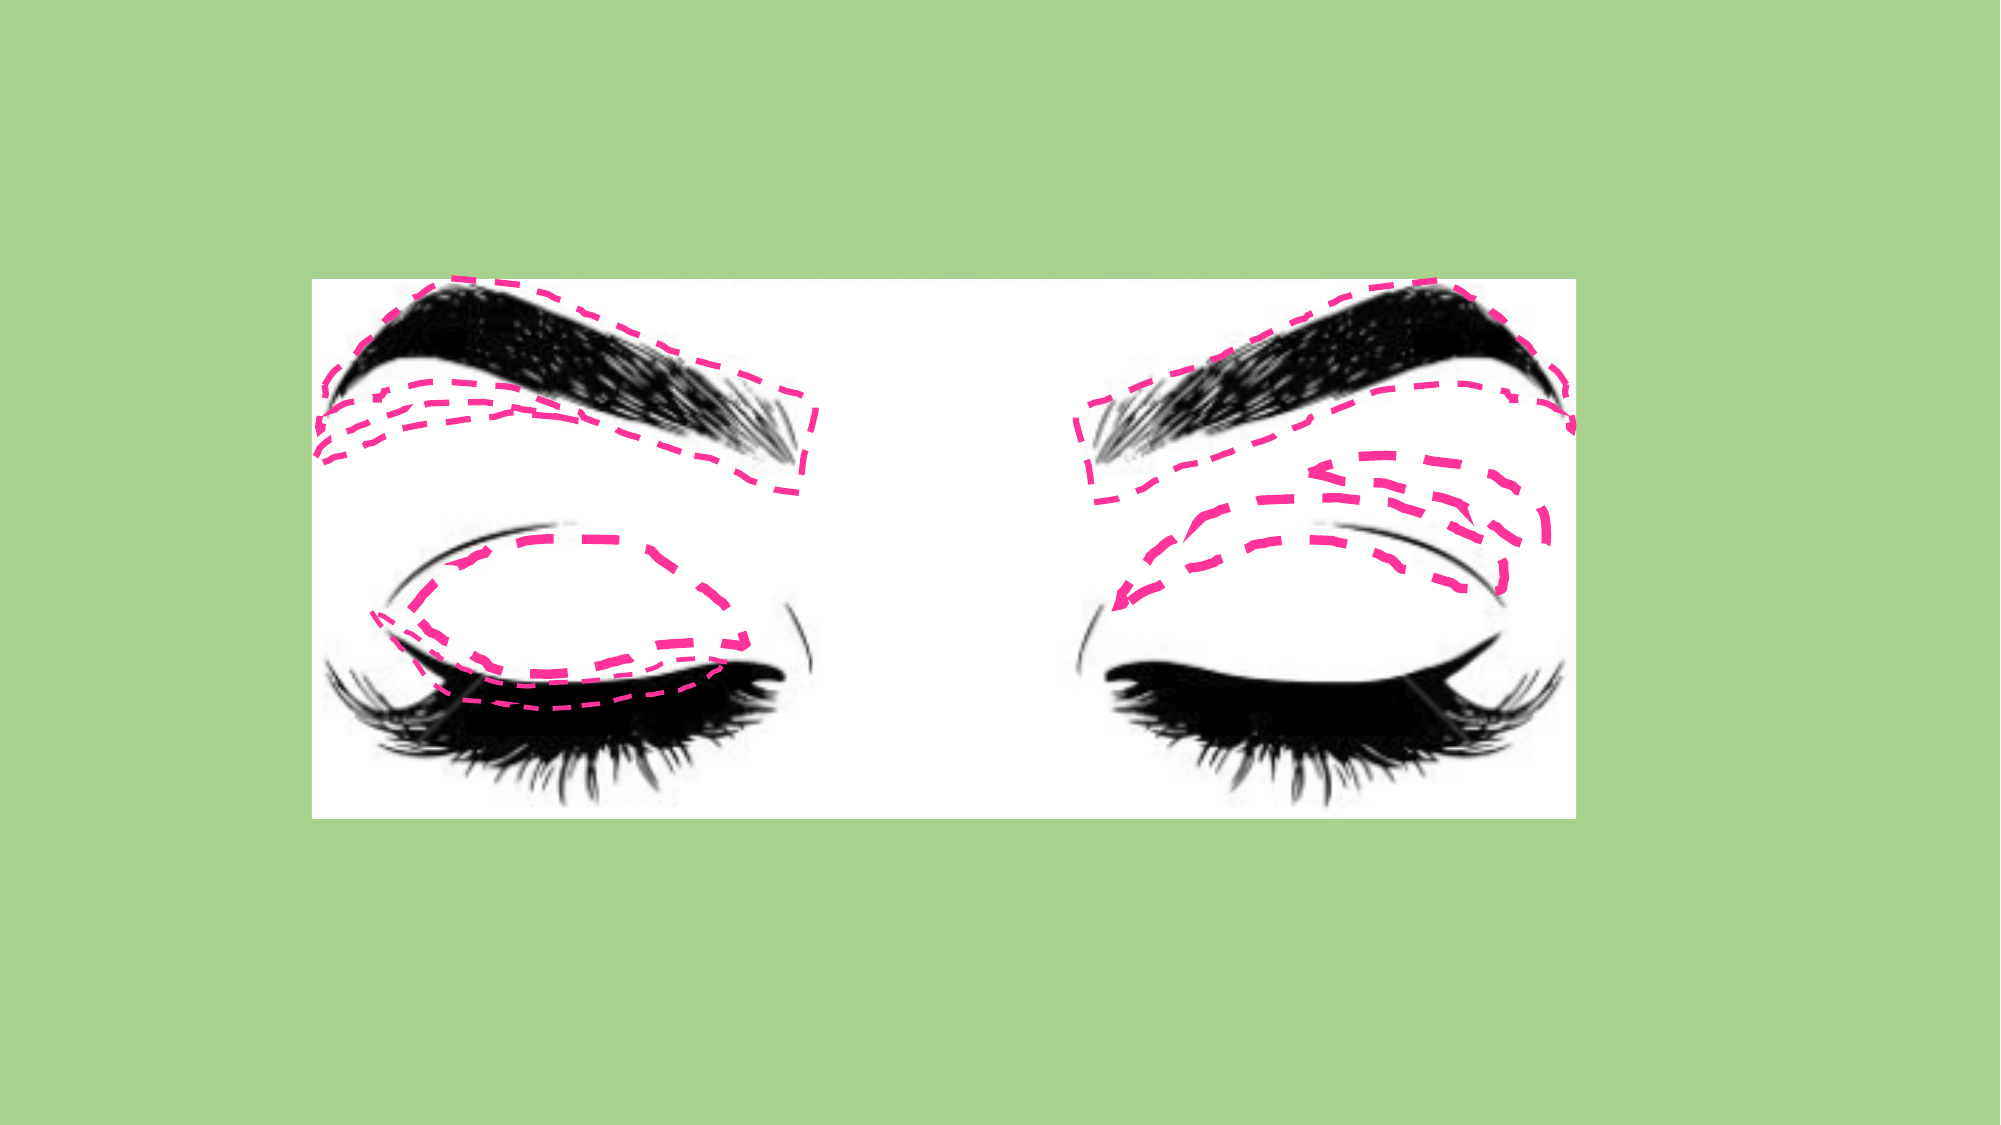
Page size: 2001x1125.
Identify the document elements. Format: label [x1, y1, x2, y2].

picture [311, 279, 1577, 819]
